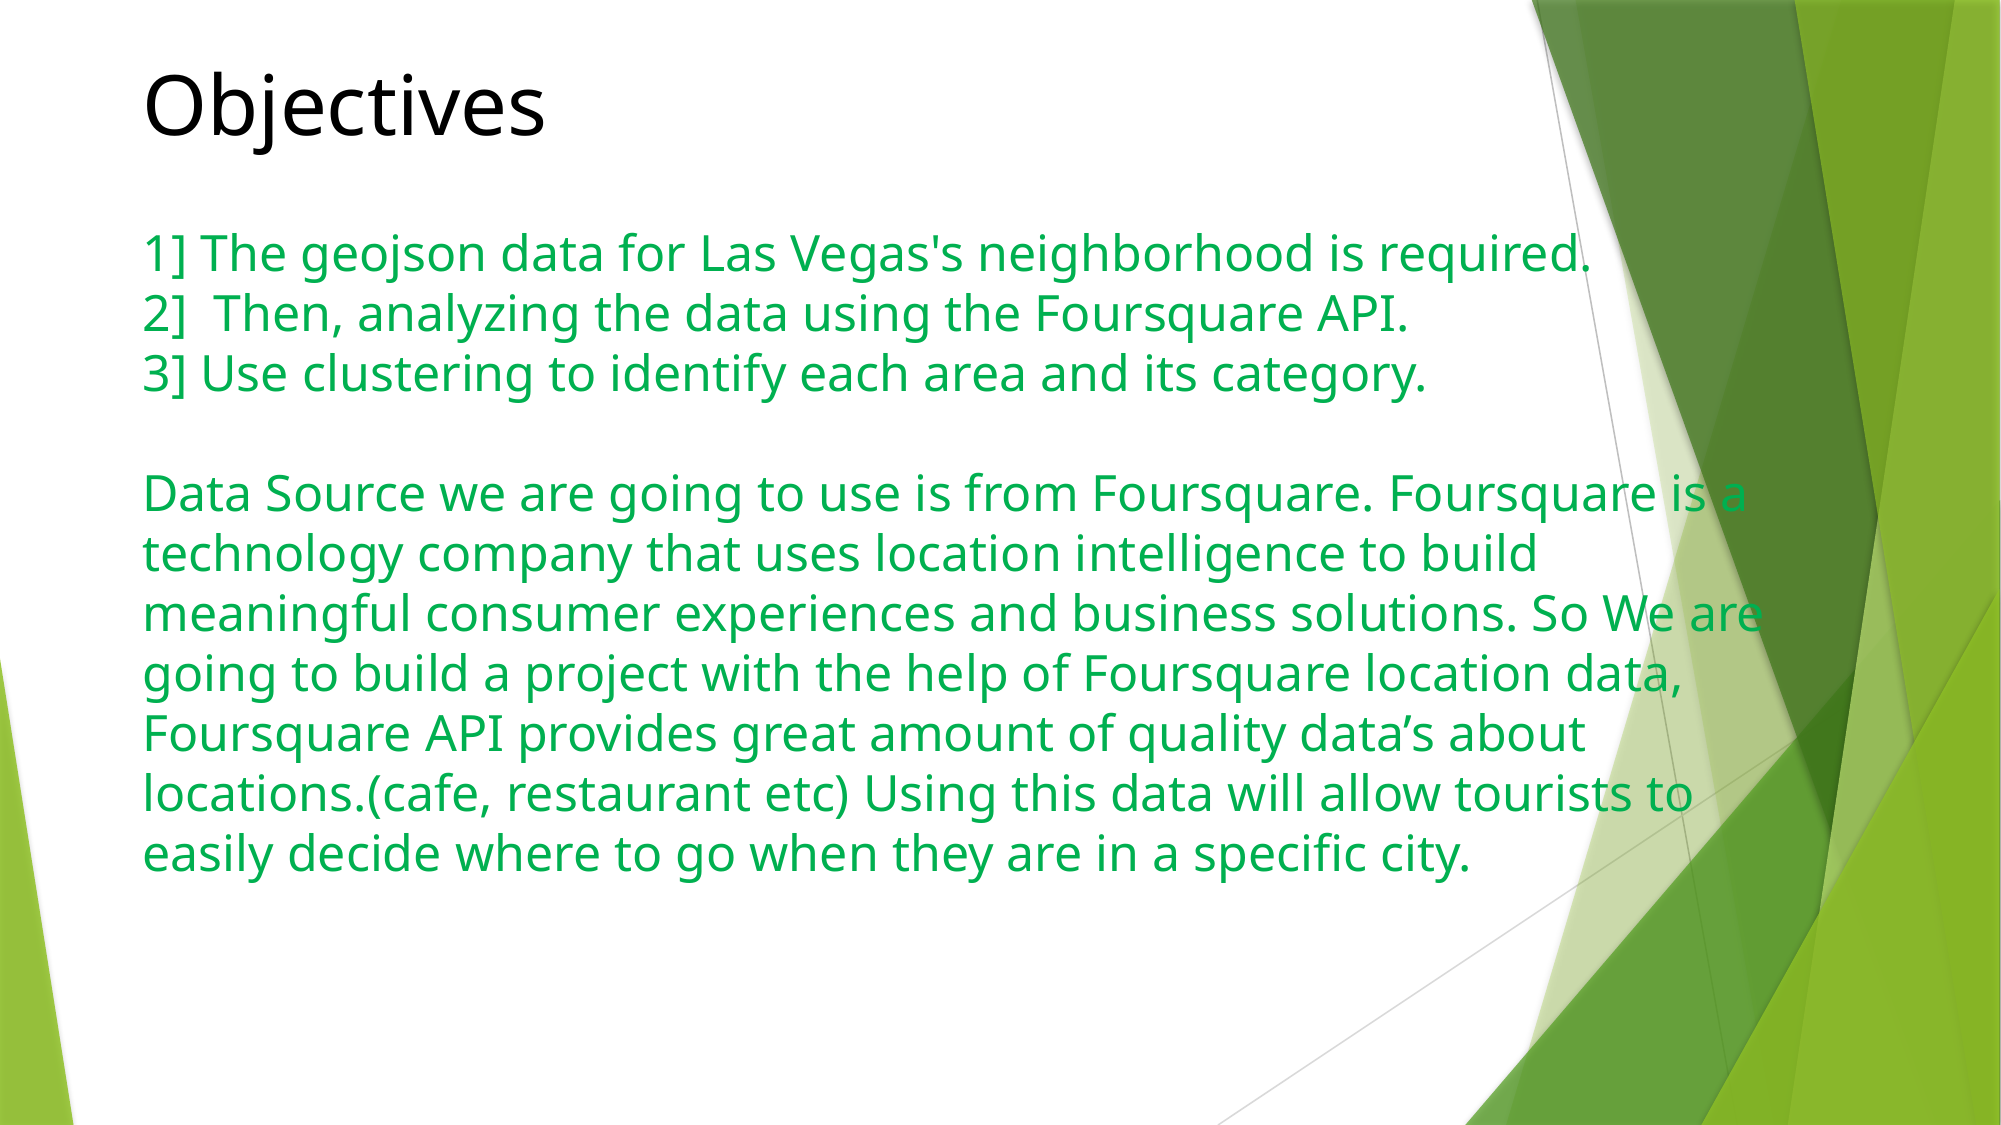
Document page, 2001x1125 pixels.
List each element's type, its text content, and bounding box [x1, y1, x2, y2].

text_box 1] The geojson data for Las Vegas's neighborhood is required. 2] Then, analyzing the data using the Foursquare API. 3] Use clustering to identify each area and its category. Data Source we are going to use is from Foursquare. Foursquare is a technology company that uses location intelligence to build meaningful consumer experiences and business solutions. So We are going to build a project with the help of Foursquare location data, Foursquare API provides great amount of quality data’s about locations.(cafe, restaurant etc) Using this data will allow tourists to easily decide where to go when they are in a specific city. [127, 213, 1827, 1009]
text_box Objectives [127, 44, 605, 160]
